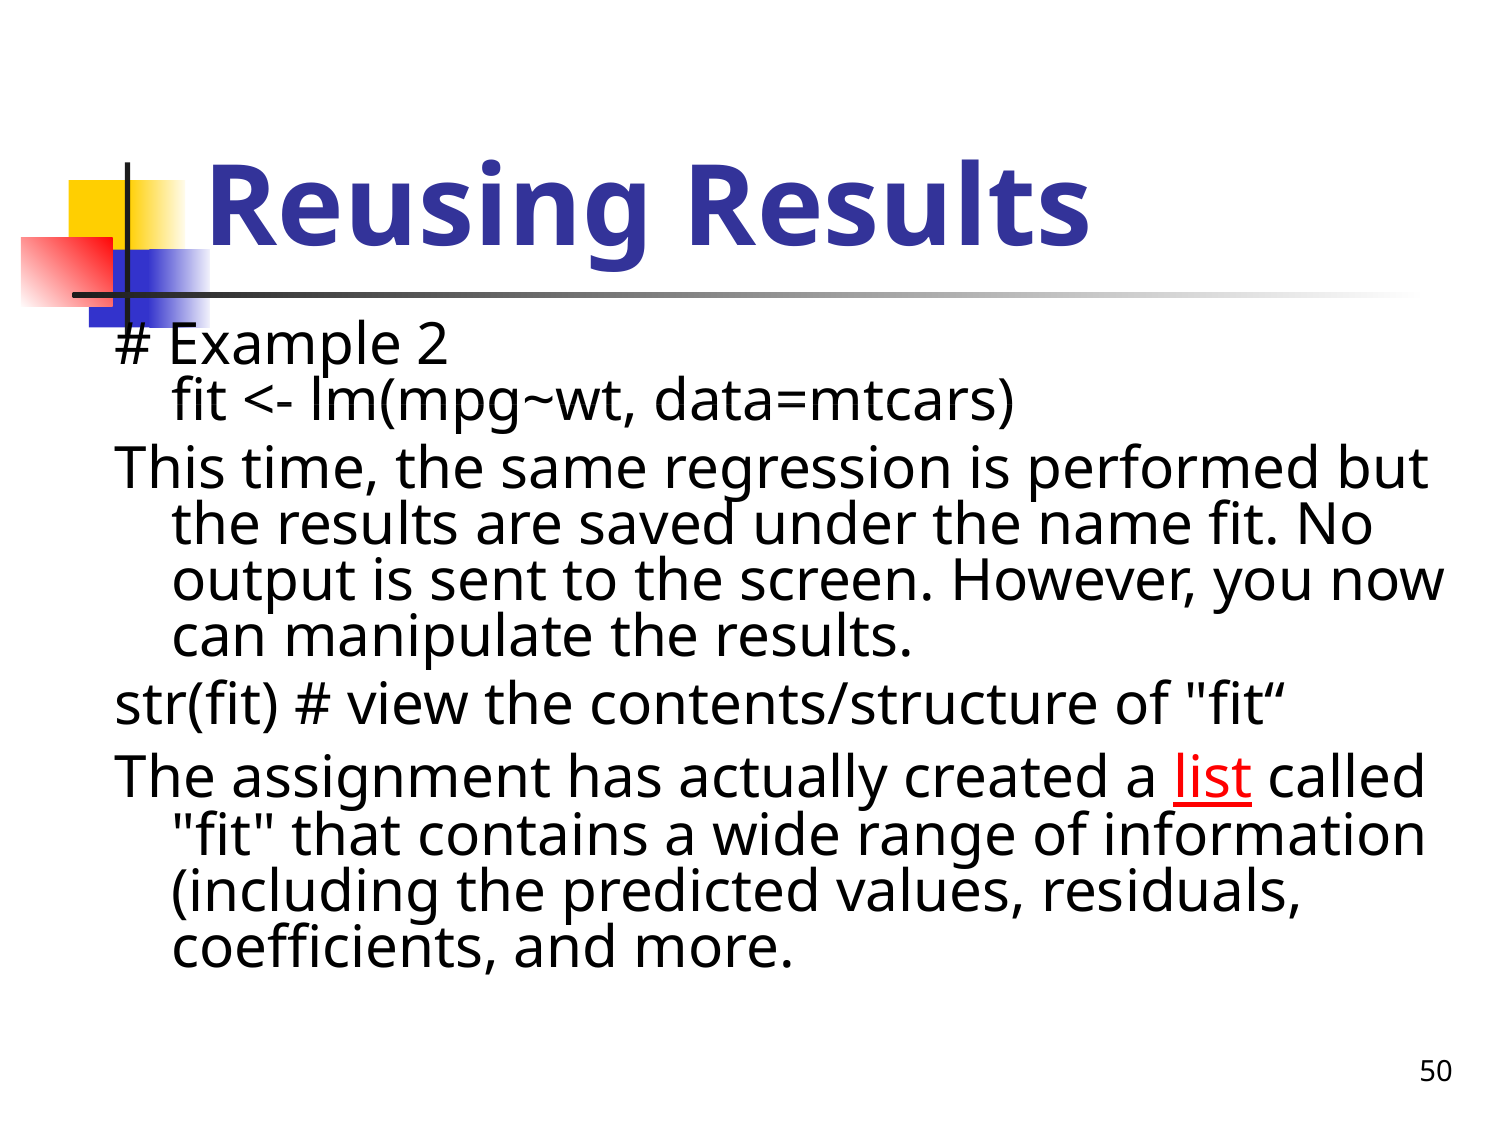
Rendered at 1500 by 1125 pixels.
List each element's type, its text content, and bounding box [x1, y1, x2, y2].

list # Example 2 fit <- lm(mpg~wt, data=mtcars) This time, the same regression is performed but the results are saved under the name fit. No output is sent to the screen. However, you now can manipulate the results. str(fit) # view the contents/structure of "fit“ The assignment has actually created a list called "fit" that contains a wide range of information (including the predicted values, residuals, coefficients, and more. [24, 312, 1500, 1001]
title Reusing Results [188, 34, 1468, 276]
slide_number 50 [1155, 1024, 1468, 1100]
